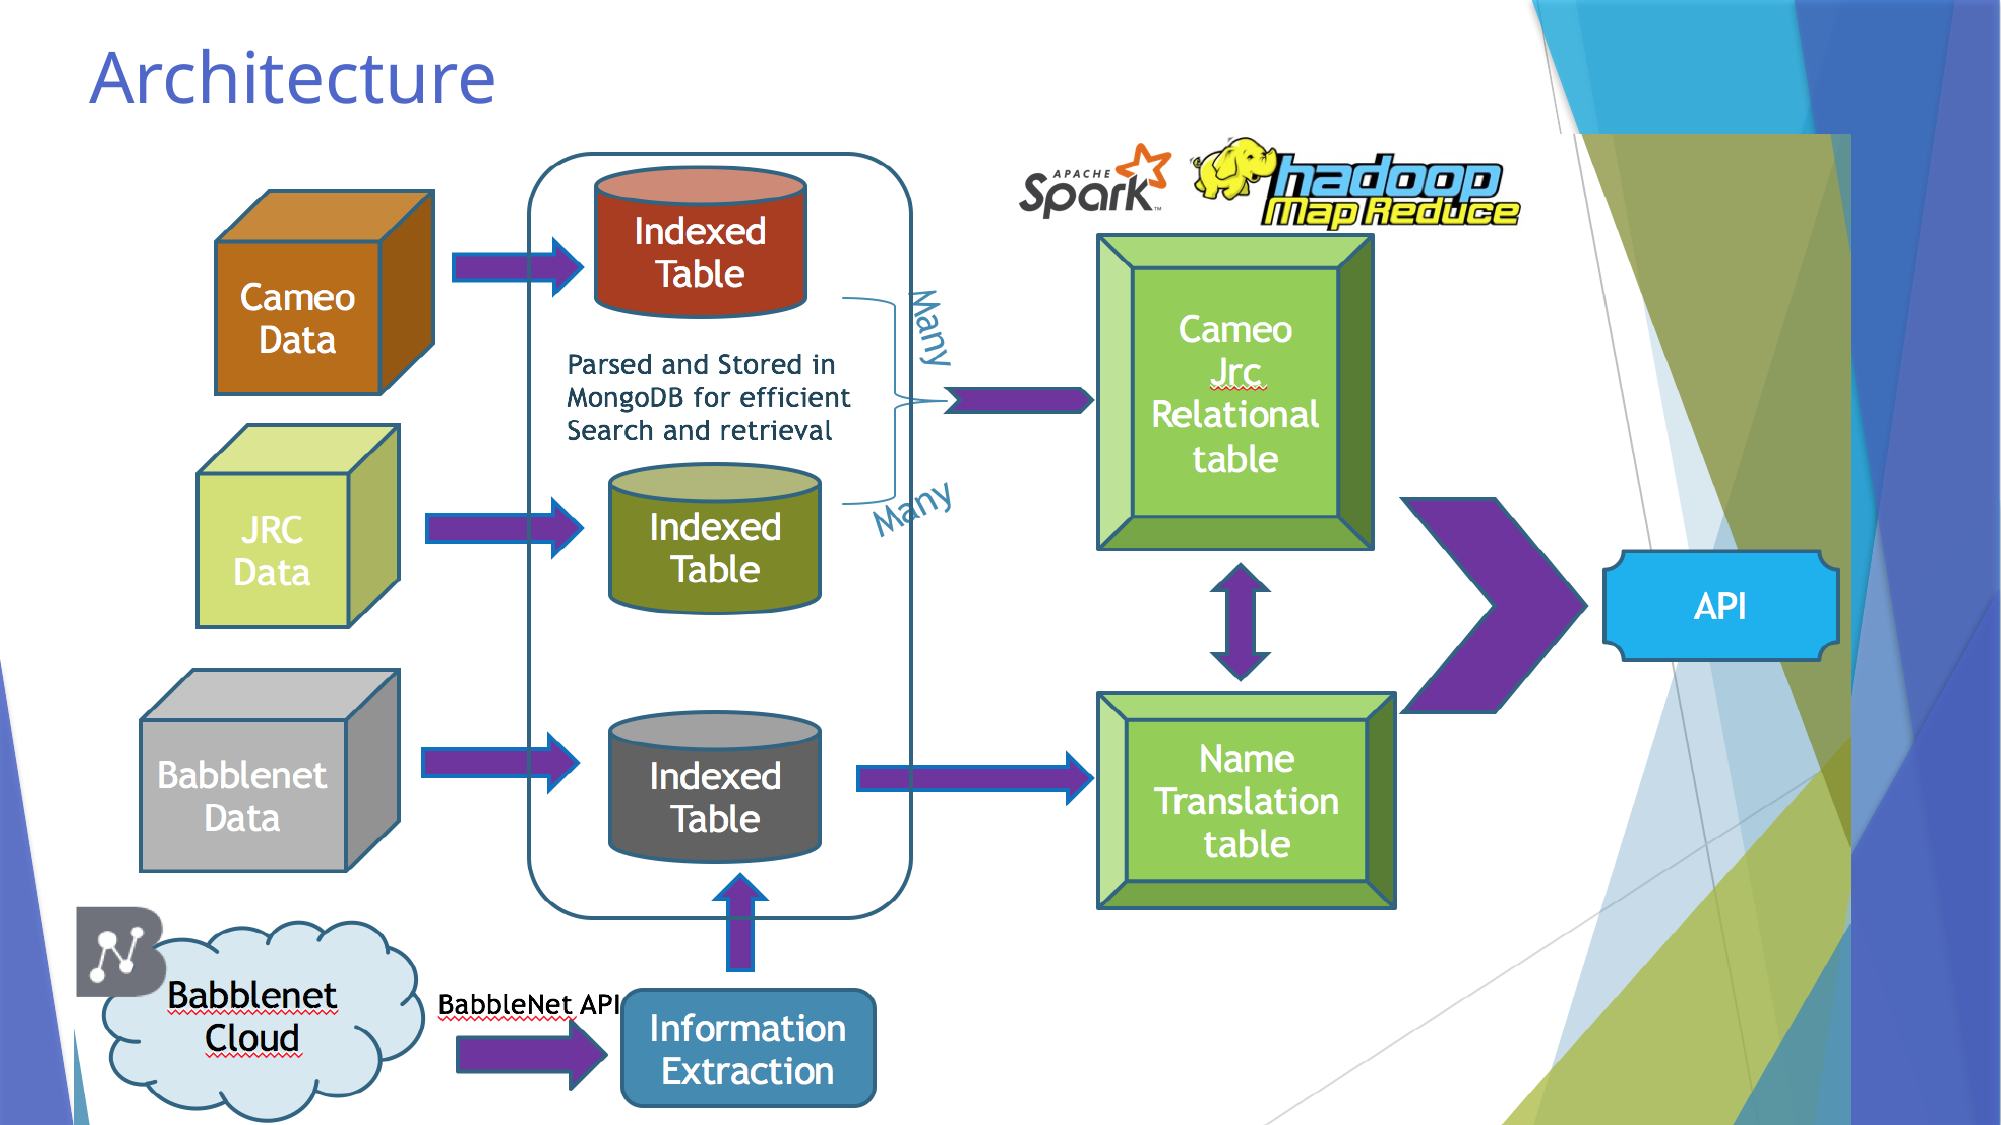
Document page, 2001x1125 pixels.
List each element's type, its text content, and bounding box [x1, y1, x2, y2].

title Architecture [74, 24, 521, 134]
picture [74, 134, 1852, 1125]
